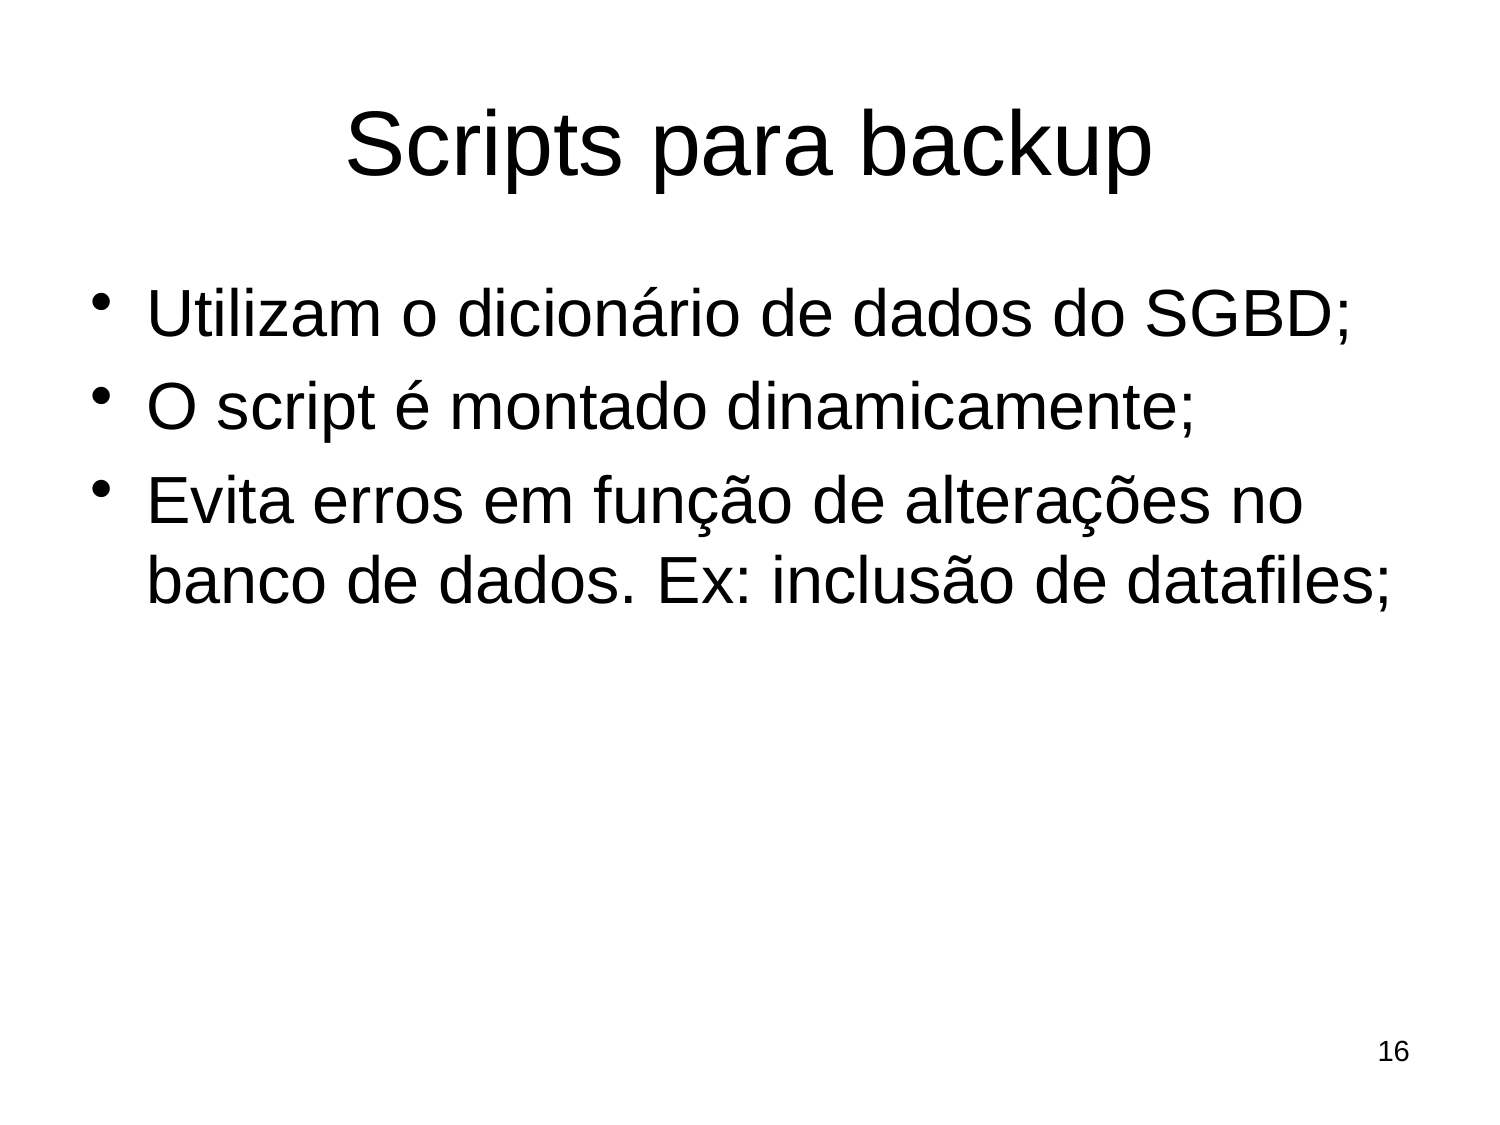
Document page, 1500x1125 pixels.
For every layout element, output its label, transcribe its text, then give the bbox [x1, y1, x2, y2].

slide_number 16 [1074, 1024, 1425, 1103]
list Utilizam o dicionário de dados do SGBD; O script é montado dinamicamente; Evita erros em função de alterações no banco de dados. Ex: inclusão de datafiles; [75, 262, 1425, 1005]
title Scripts para backup [75, 45, 1425, 233]
